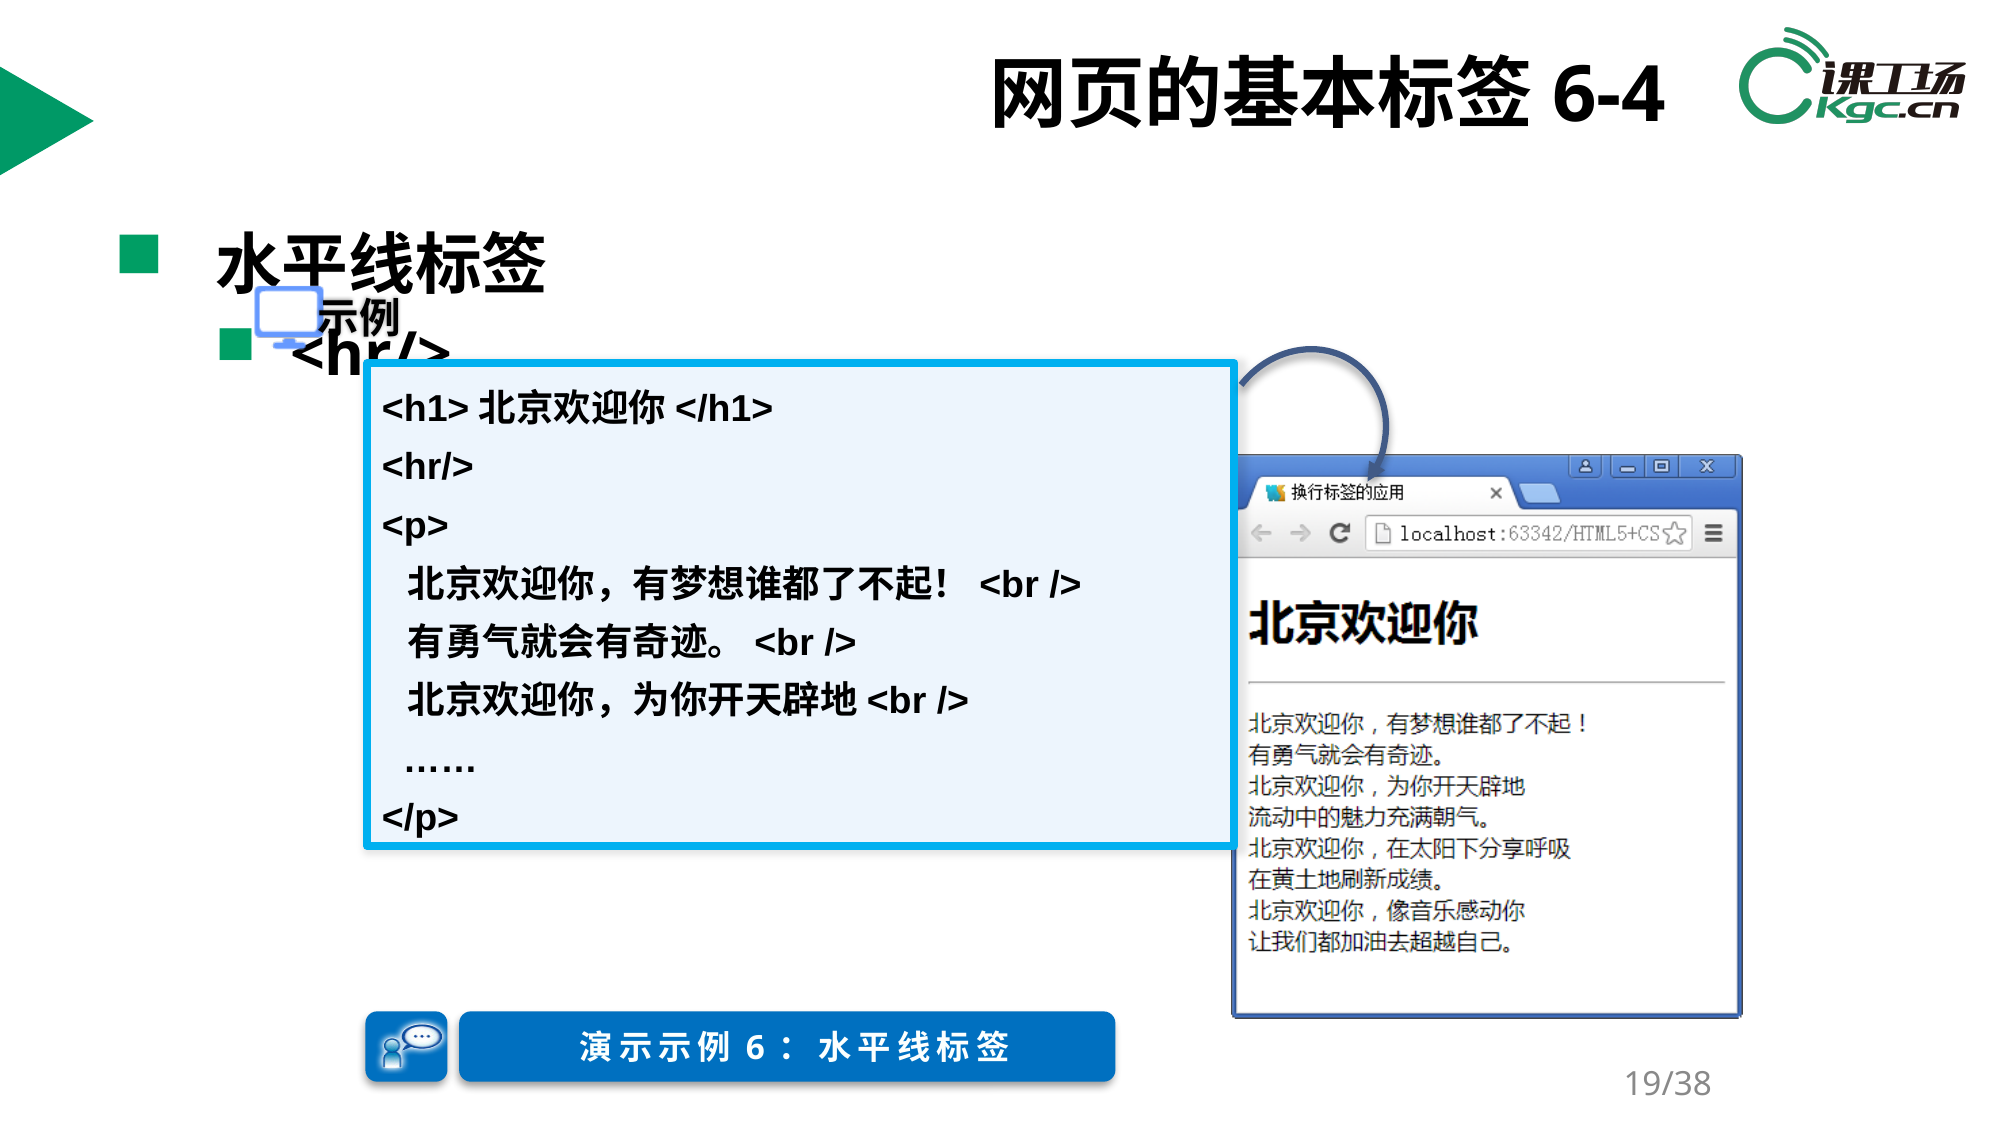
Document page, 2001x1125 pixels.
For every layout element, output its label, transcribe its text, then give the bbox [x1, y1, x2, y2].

text_box <h1>北京欢迎你</h1> <hr/> <p> 北京欢迎你，有梦想谁都了不起！<br /> 有勇气就会有奇迹。<br /> 北京欢迎你，为你开天辟地<br /> …… </p> [367, 363, 1235, 846]
picture [1739, 27, 1966, 124]
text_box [365, 1011, 1116, 1082]
picture [1231, 454, 1744, 1020]
text_box [1238, 346, 1390, 453]
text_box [253, 282, 417, 351]
title 网页的基本标签6-4 [974, 46, 1692, 133]
list 水平线标签 <hr/> [99, 214, 1900, 1005]
slide_number /38 [1376, 1054, 1727, 1115]
